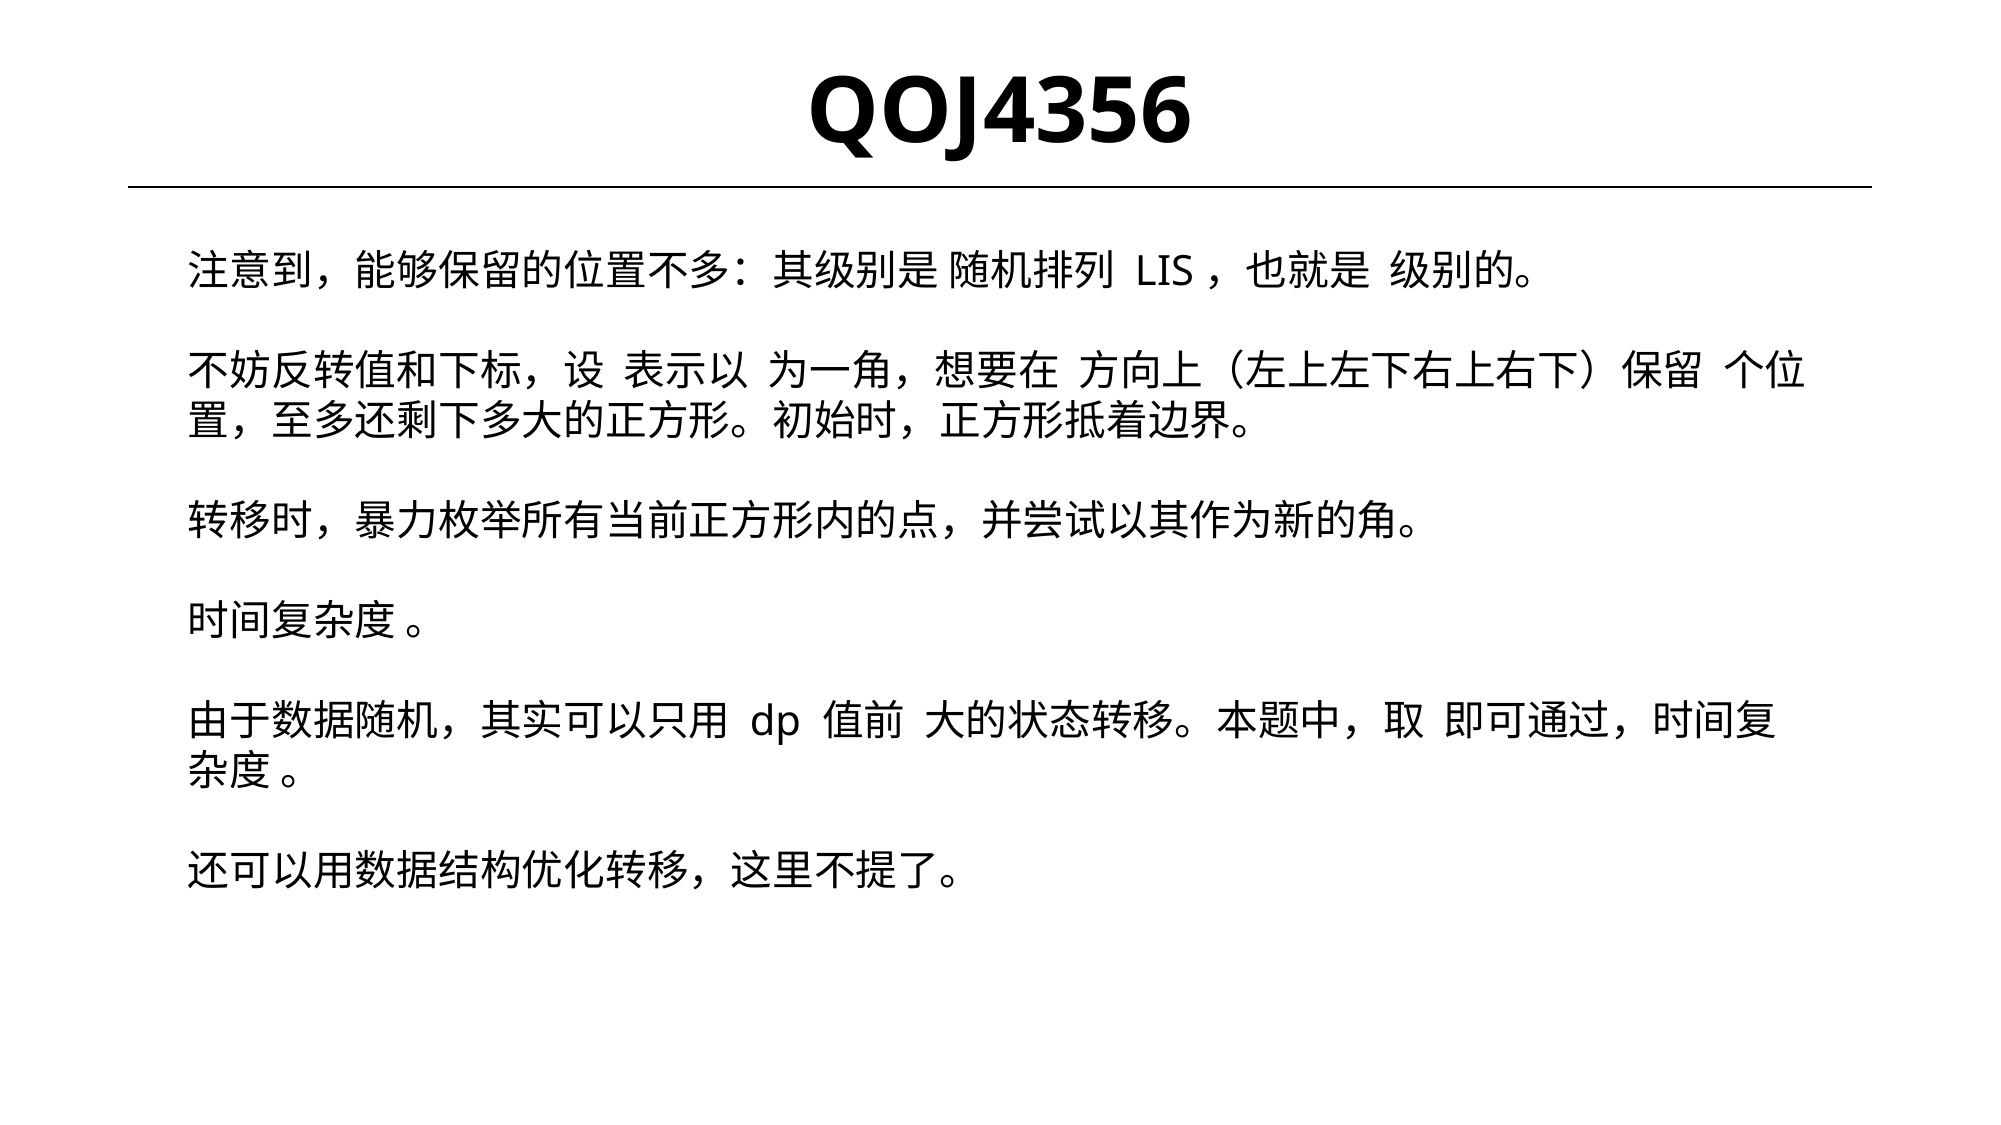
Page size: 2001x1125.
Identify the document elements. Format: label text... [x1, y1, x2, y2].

title QOJ4356 [249, 18, 1750, 171]
